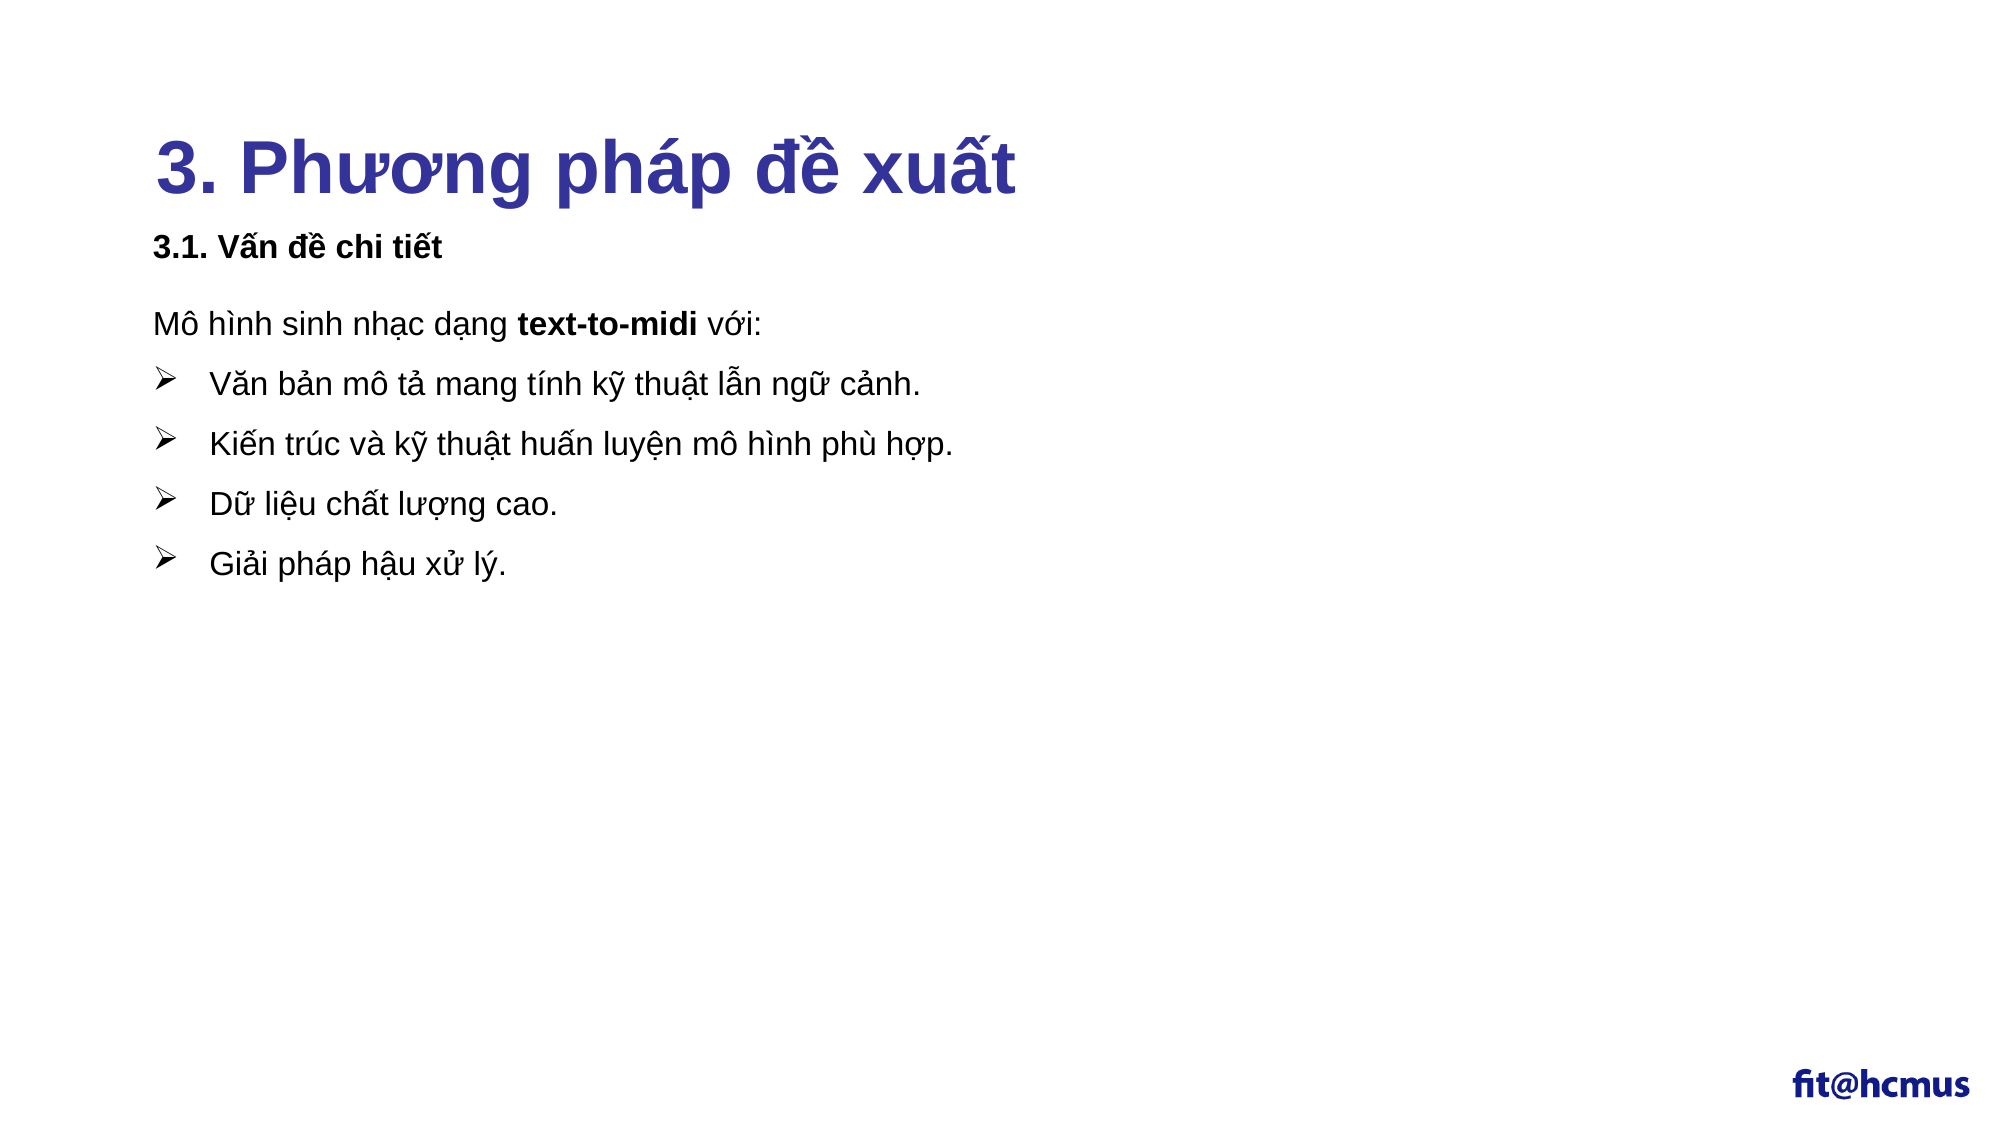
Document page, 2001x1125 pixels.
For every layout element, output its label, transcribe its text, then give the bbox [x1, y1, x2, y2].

text_box 3.1. Vấn đề chi tiết [138, 217, 544, 273]
picture [1783, 1061, 1972, 1106]
text_box 3. Phương pháp đề xuất [156, 111, 1018, 216]
text_box Mô hình sinh nhạc dạng text-to-midi với: Văn bản mô tả mang tính kỹ thuật lẫn ngữ cảnh. Kiến trúc và kỹ thuật huấn luyện mô hình phù hợp. Dữ liệu chất lượng cao. Giải pháp hậu xử lý. [138, 275, 1023, 590]
